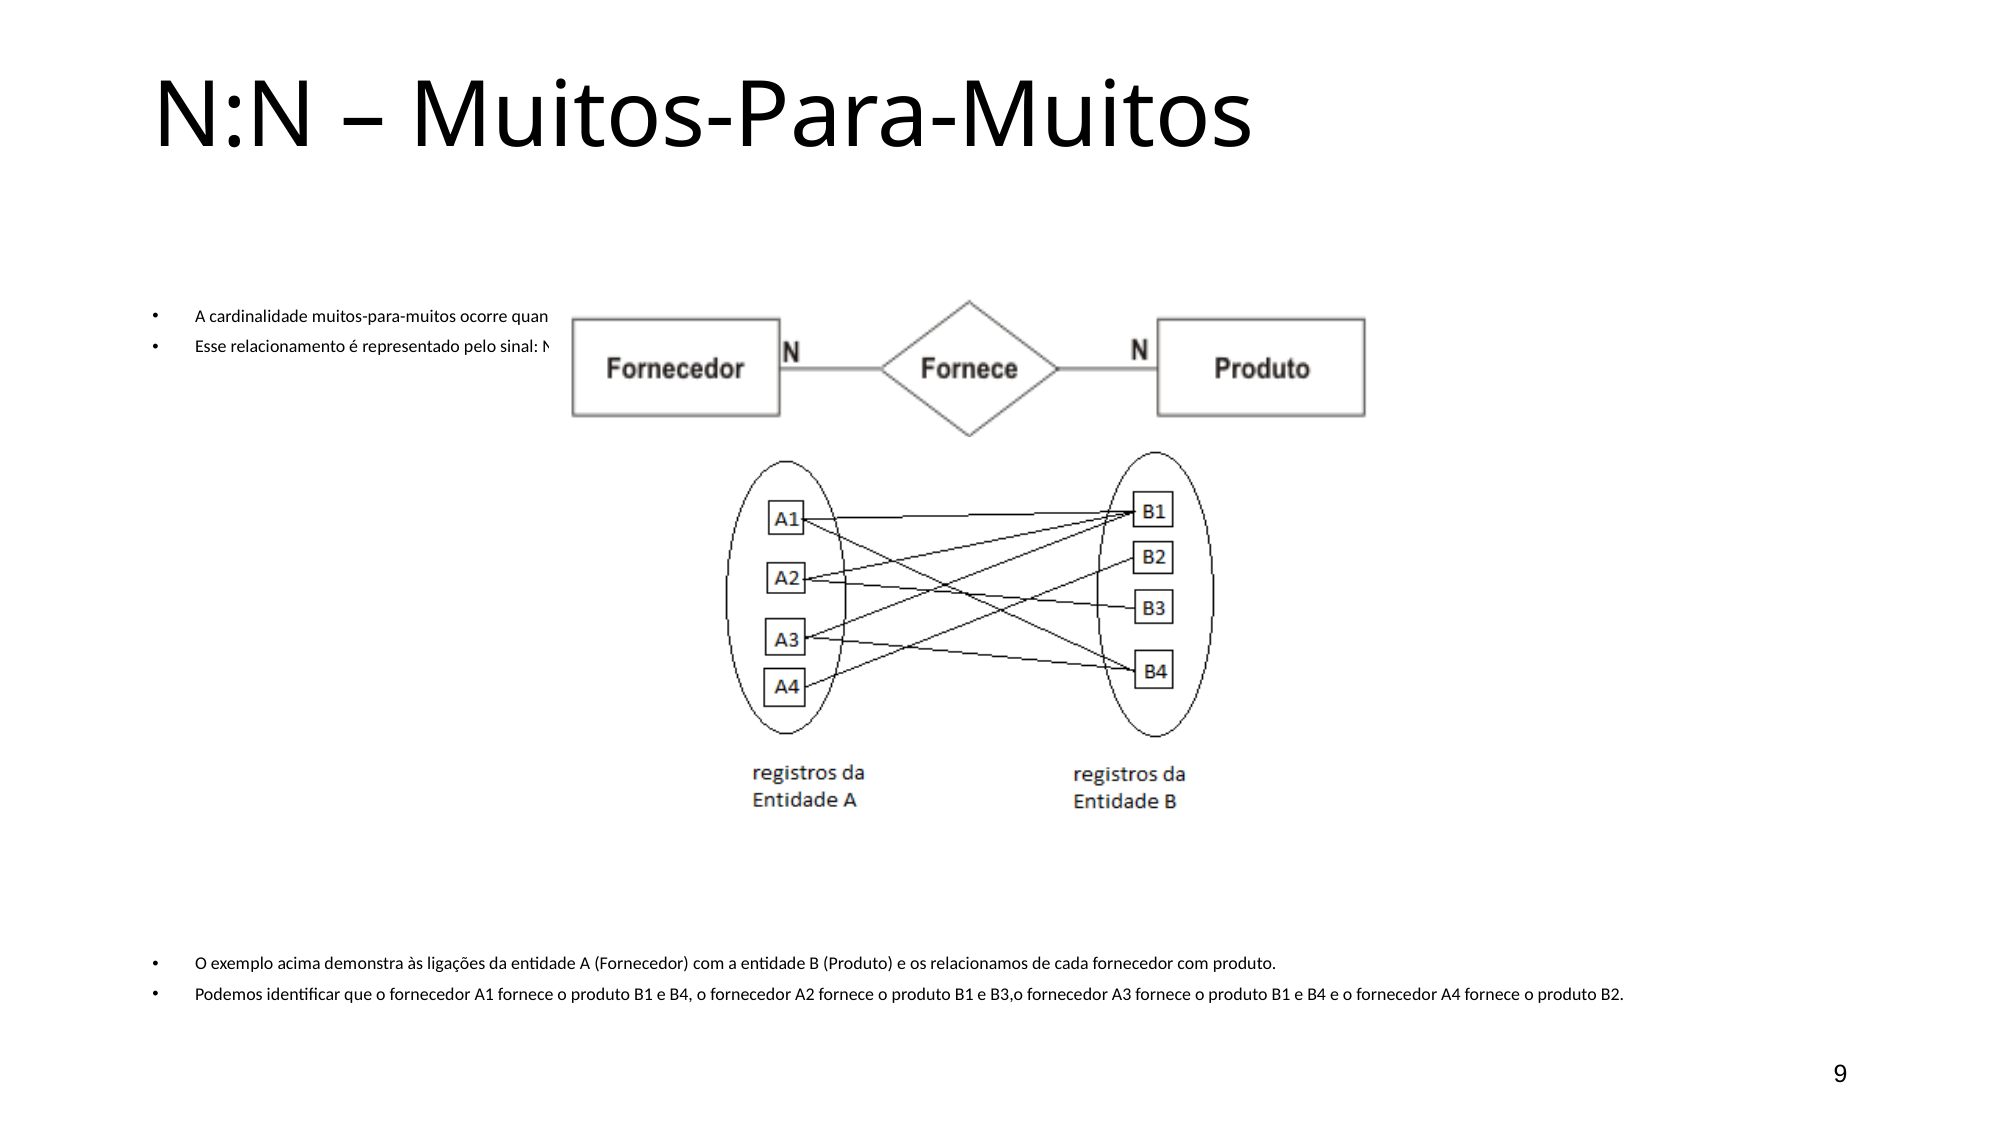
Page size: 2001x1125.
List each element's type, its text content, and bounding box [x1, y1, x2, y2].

title N:N – Muitos-Para-Muitos [137, 59, 1863, 278]
slide_number 9 [1412, 1042, 1863, 1103]
picture [549, 287, 1400, 825]
list A cardinalidade muitos-para-muitos ocorre quando várias entidades A se relacionam com várias entidades B. Esse relacionamento é representado pelo sinal: N:N. O exemplo acima demonstra às ligações da entidade A (Fornecedor) com a entidade B (Produto) e os relacionamos de cada fornecedor com produto. Podemos identificar que o fornecedor A1 fornece o produto B1 e B4, o fornecedor A2 fornece o produto B1 e B3,o fornecedor A3 fornece o produto B1 e B4 e o fornecedor A4 fornece o produto B2. [137, 299, 1863, 1014]
